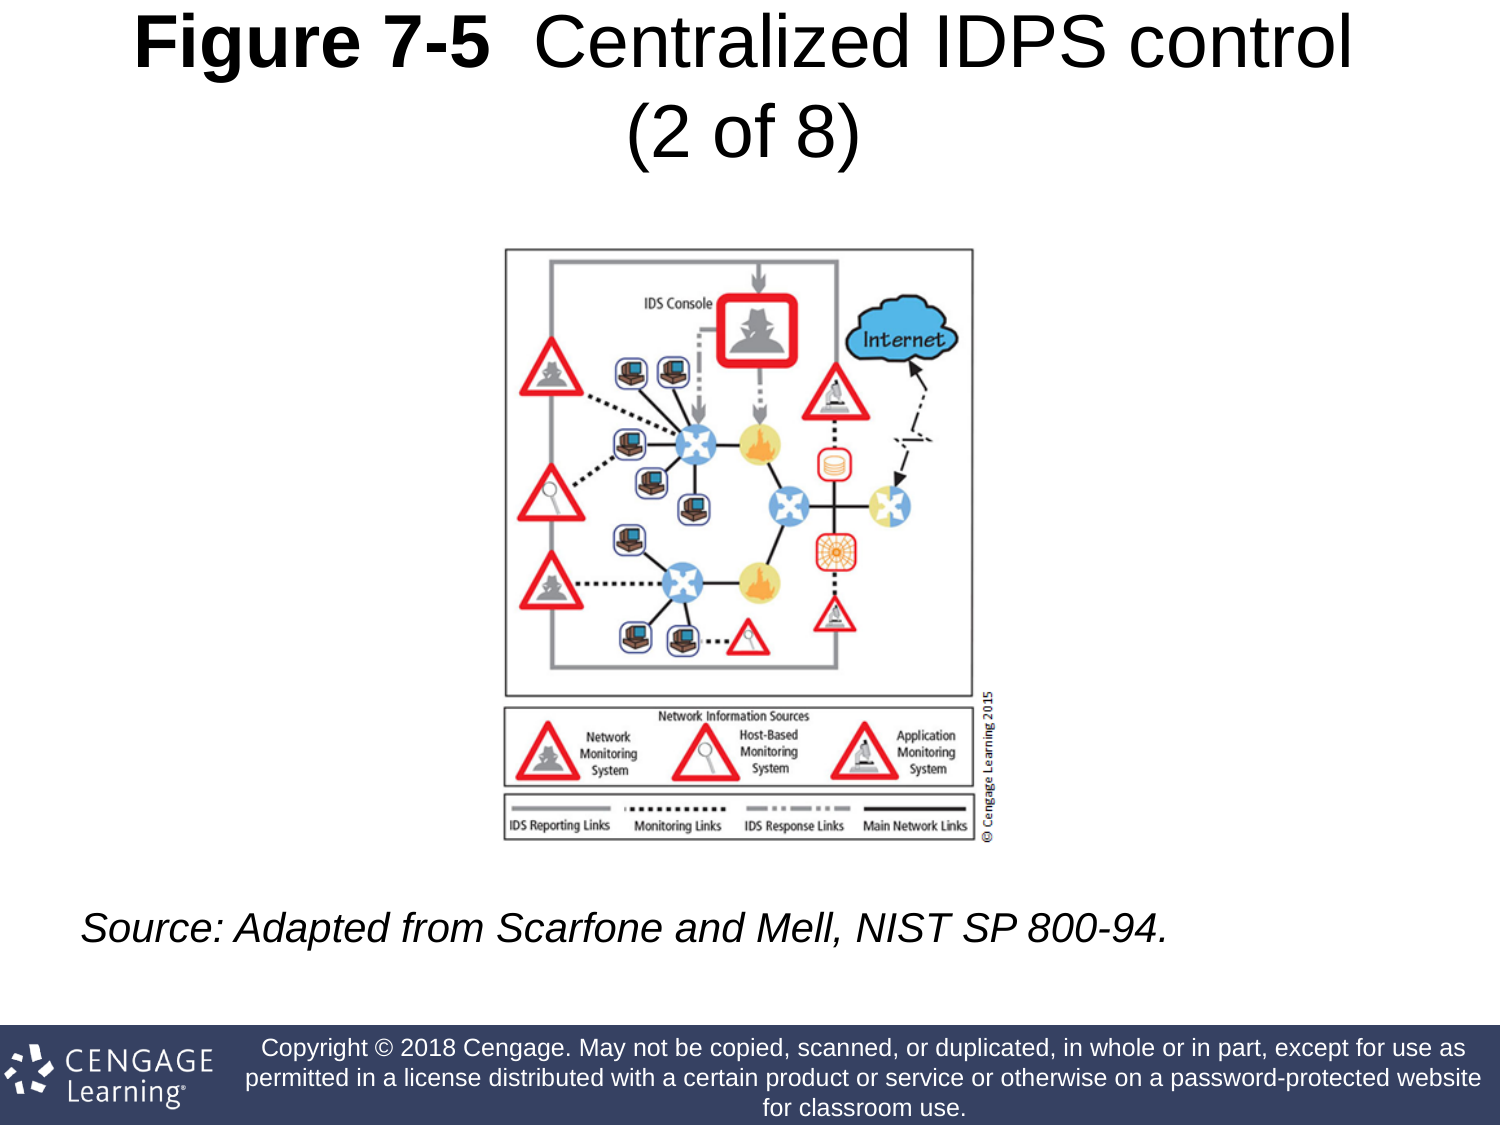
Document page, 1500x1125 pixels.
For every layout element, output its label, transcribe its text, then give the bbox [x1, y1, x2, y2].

picture [0, 1040, 216, 1113]
title Figure 7-5 Centralized IDPS control (2 of 8) [84, 0, 1404, 165]
list Source: Adapted from Scarfone and Mell, NIST SP 800-94. [65, 893, 1403, 988]
picture [496, 237, 1004, 850]
